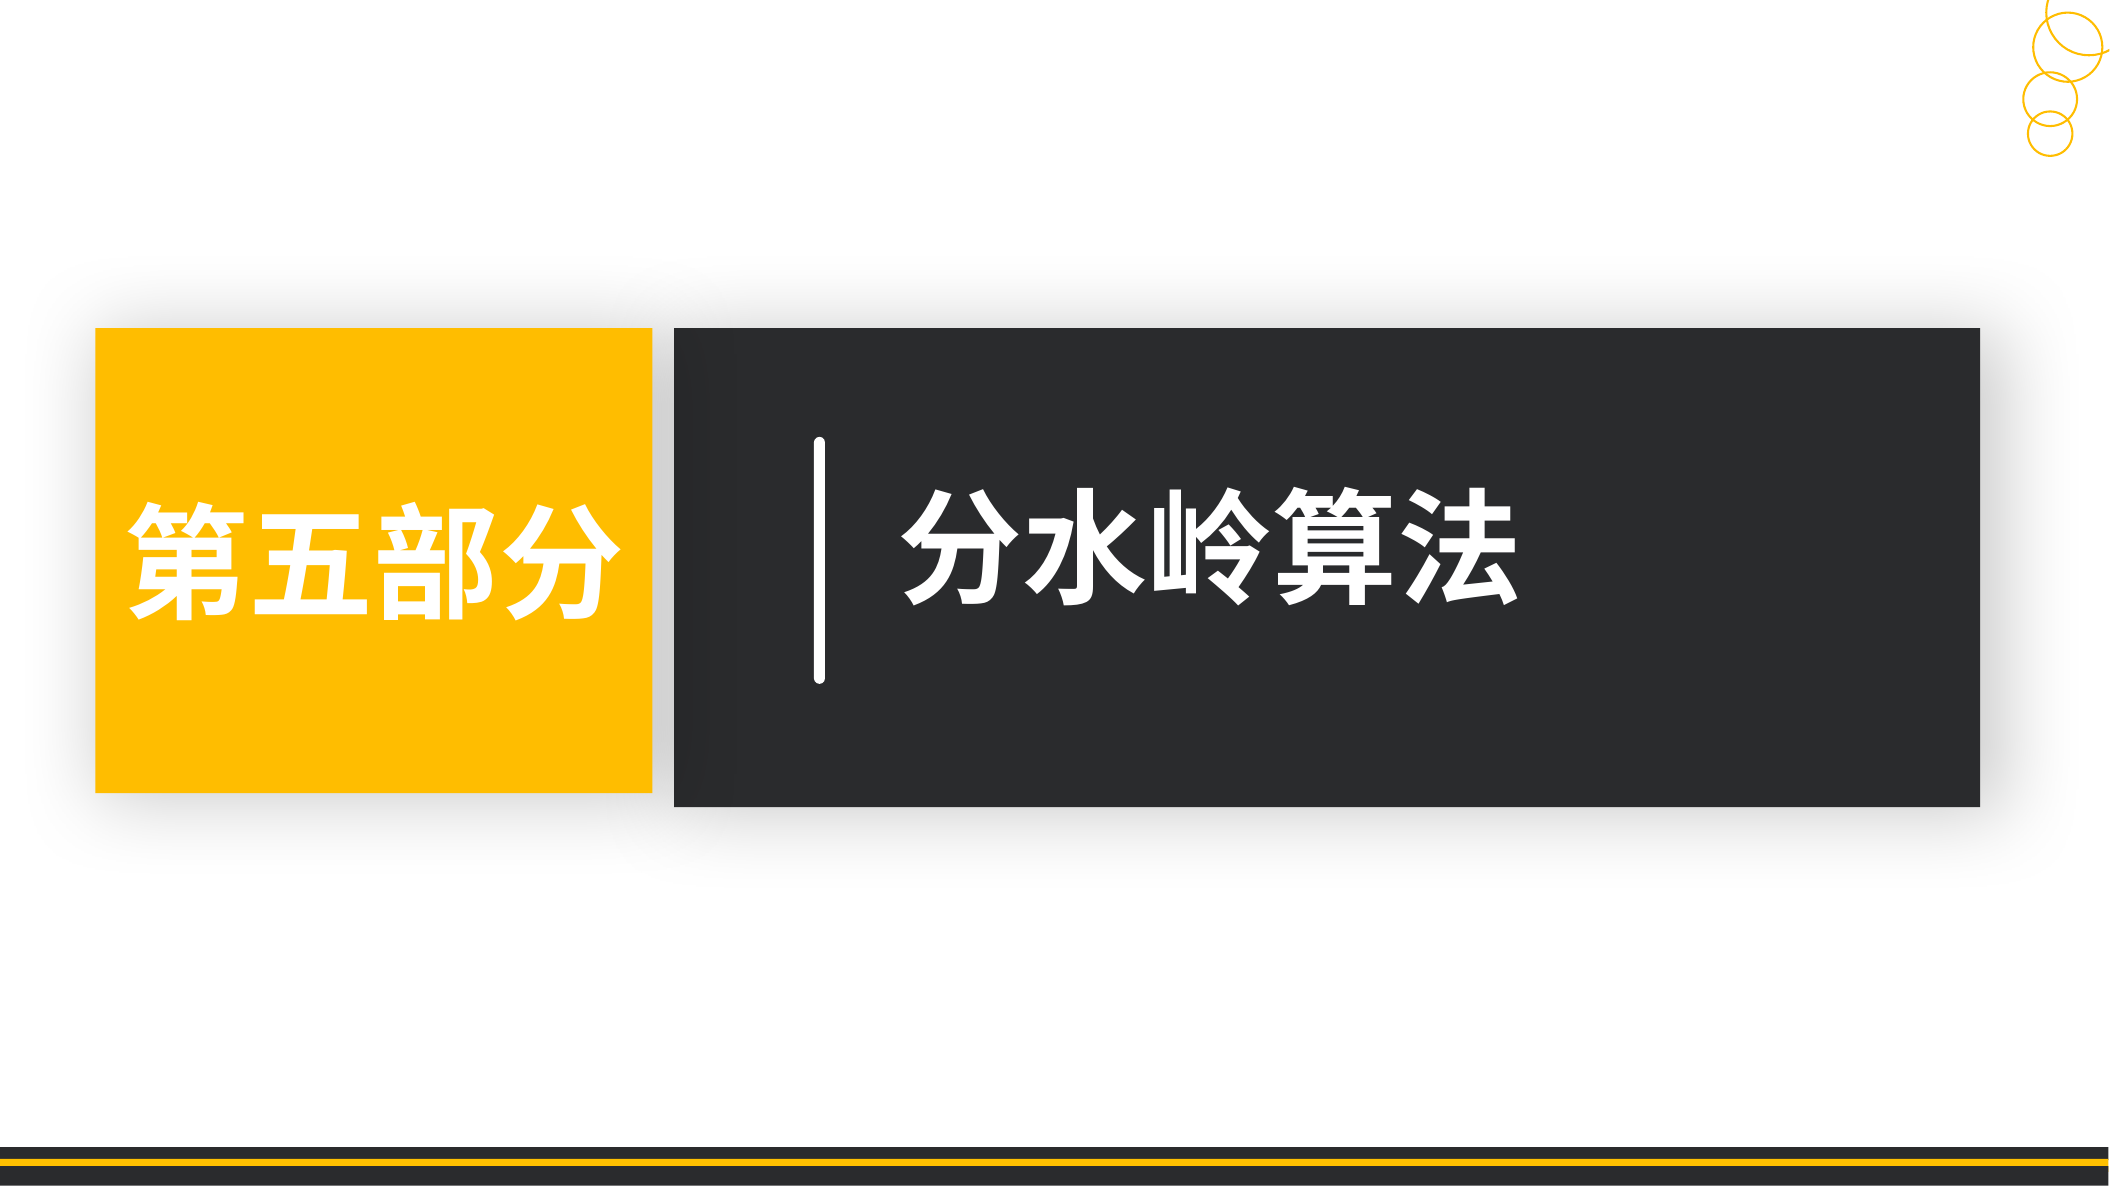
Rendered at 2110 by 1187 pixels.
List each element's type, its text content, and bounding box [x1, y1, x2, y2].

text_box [2023, 0, 2110, 156]
text_box [94, 327, 653, 794]
text_box [685, 327, 1981, 808]
text_box 分水岭算法 [882, 462, 1855, 628]
text_box 第五部分 [109, 477, 639, 643]
text_box [812, 435, 826, 685]
